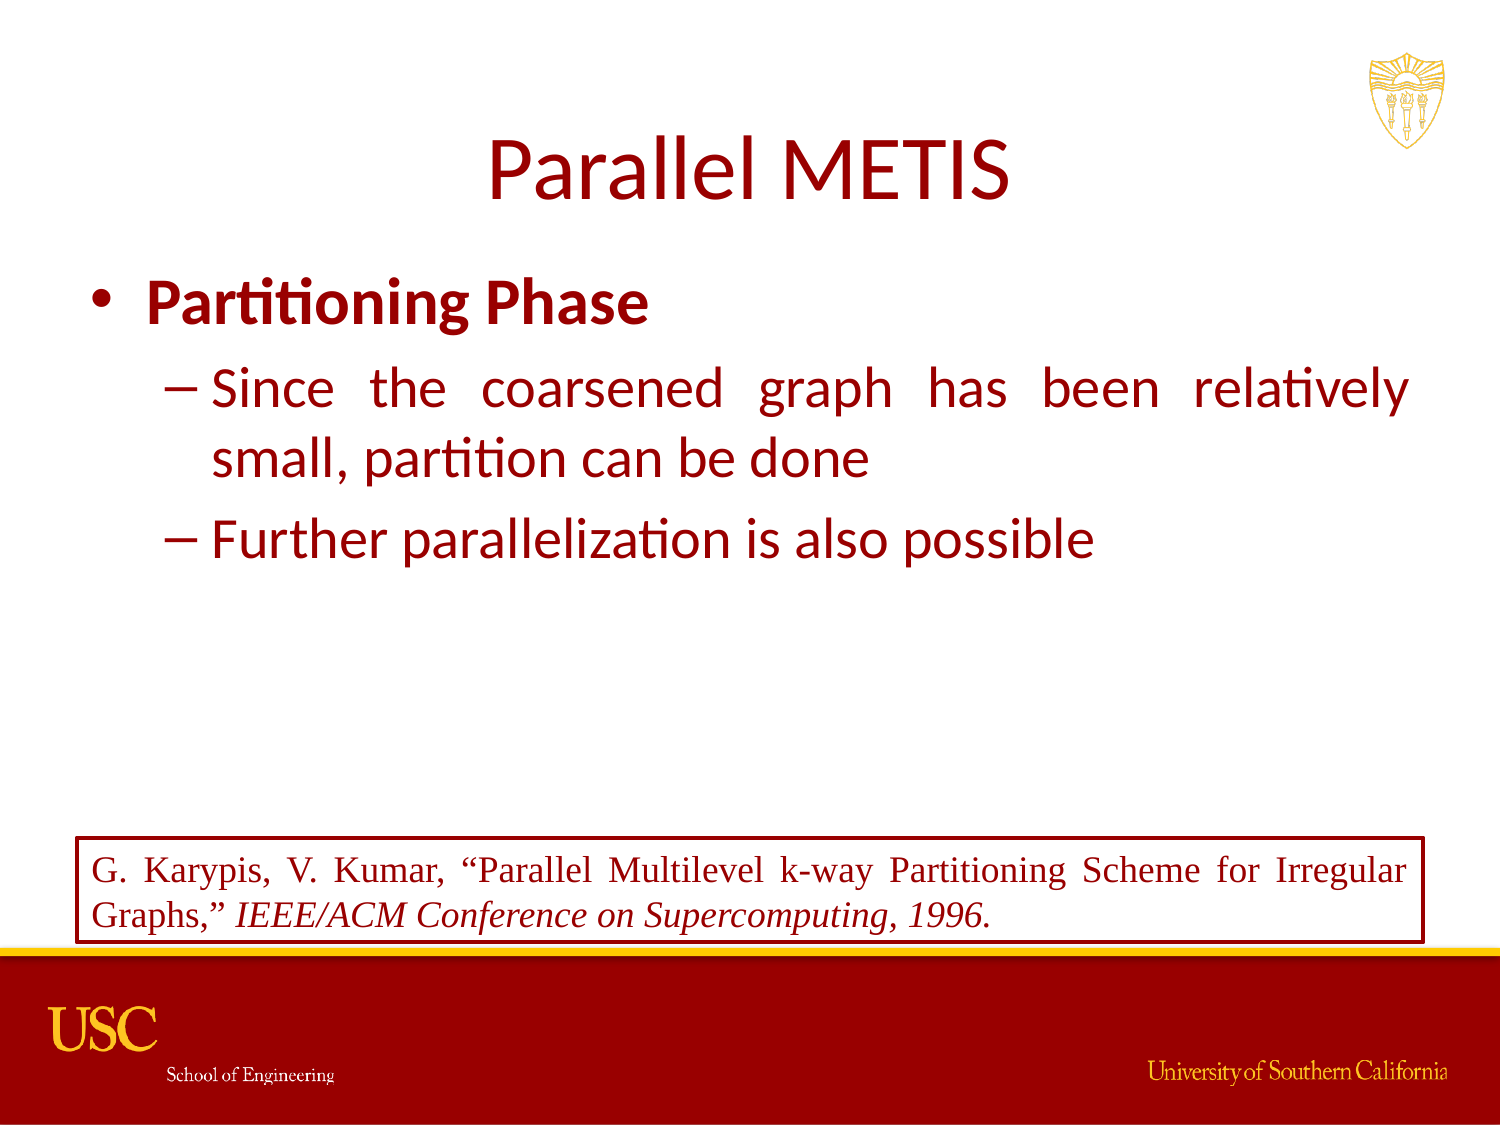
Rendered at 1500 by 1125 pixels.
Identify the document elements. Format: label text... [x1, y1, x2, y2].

text_box Partitioning Phase Since the coarsened graph has been relatively small, partition can be done Further parallelization is also possible [74, 249, 1425, 829]
text_box G. Karypis, V. Kumar, “Parallel Multilevel k-way Partitioning Scheme for Irregular Graphs,” IEEE/ACM Conference on Supercomputing, 1996. [75, 836, 1425, 944]
text_box Parallel METIS [74, 45, 1425, 233]
